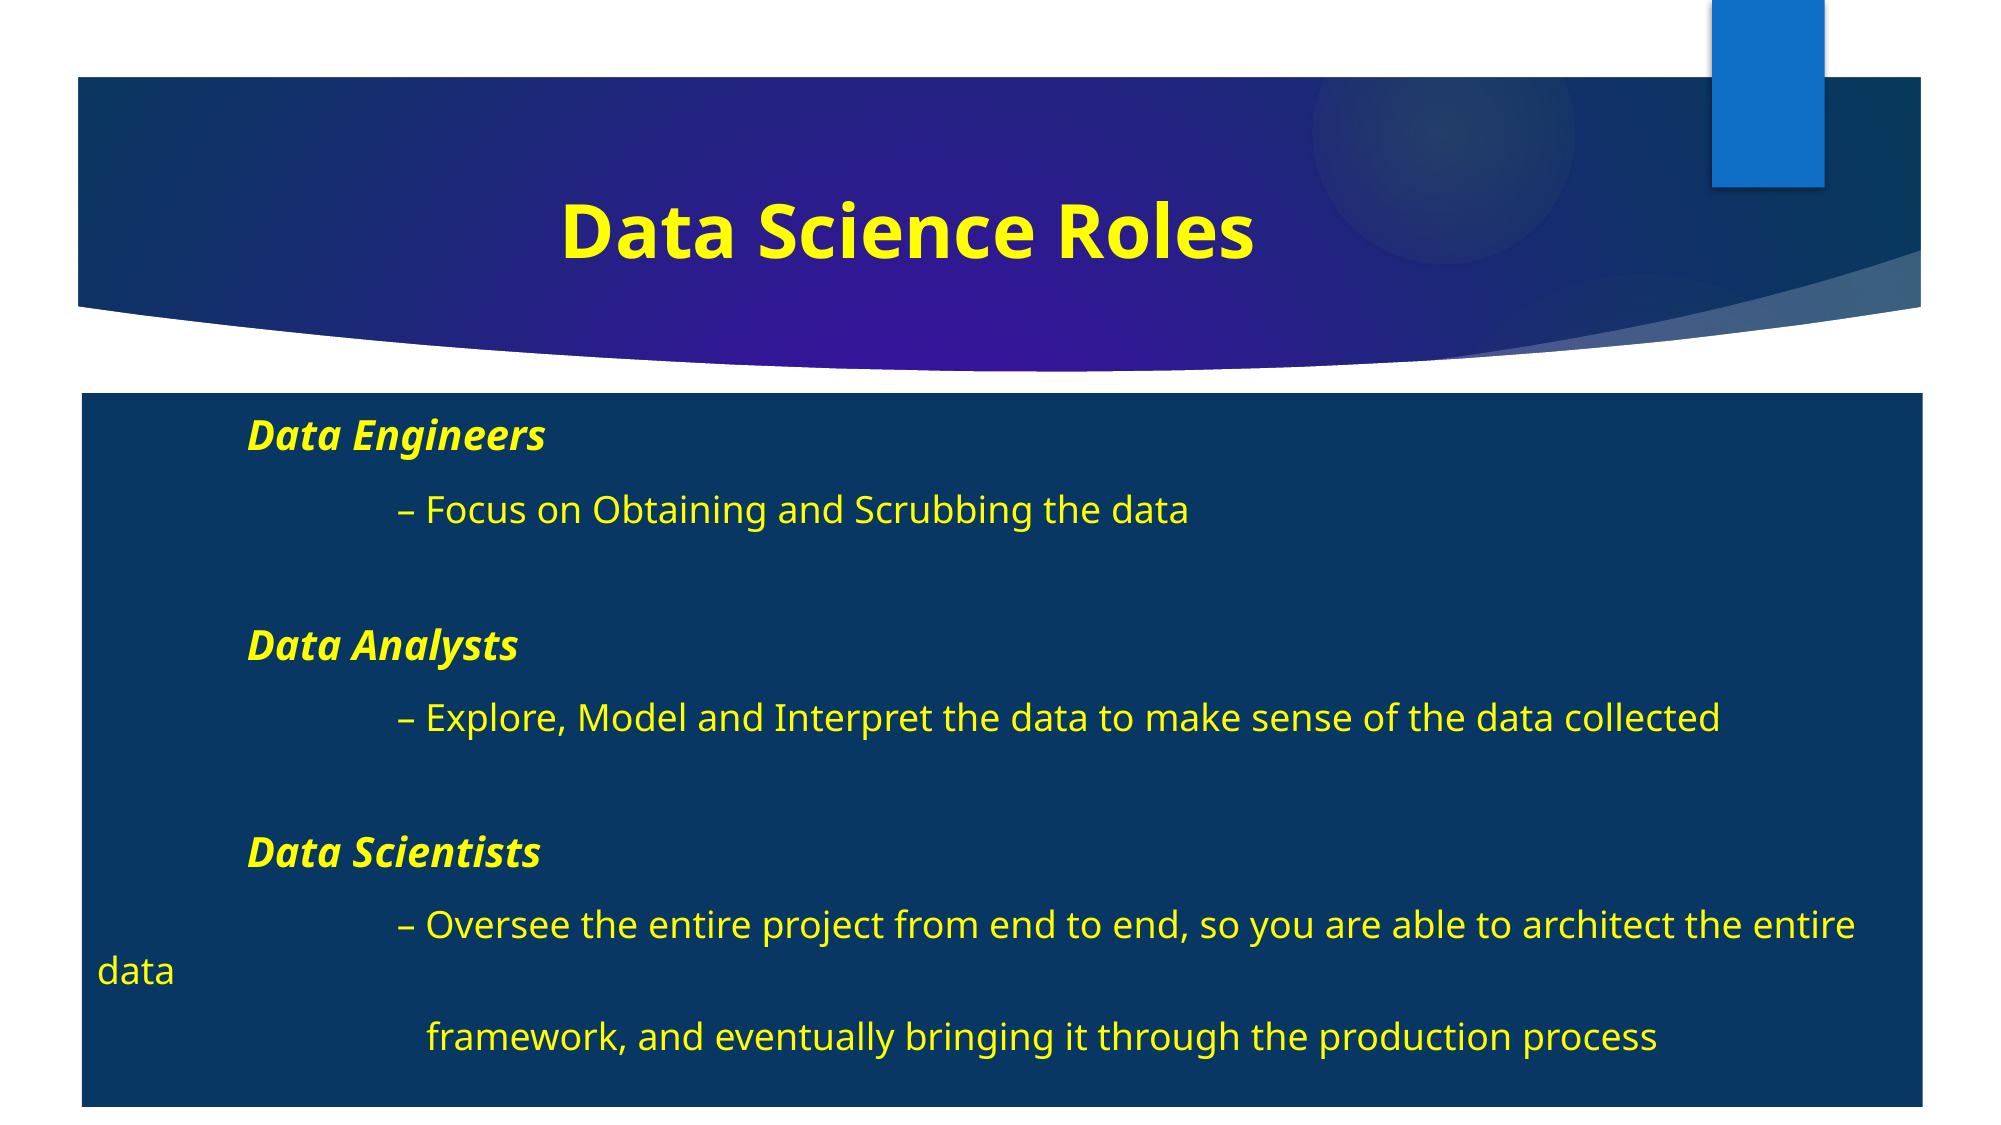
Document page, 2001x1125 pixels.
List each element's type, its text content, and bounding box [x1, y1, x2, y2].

title Data Science Roles [189, 120, 1627, 337]
list Data Engineers – Focus on Obtaining and Scrubbing the data Data Analysts – Explore, Model and Interpret the data to make sense of the data collected Data Scientists – Oversee the entire project from end to end, so you are able to architect the entire data framework, and eventually bringing it through the production process [81, 393, 1923, 1107]
